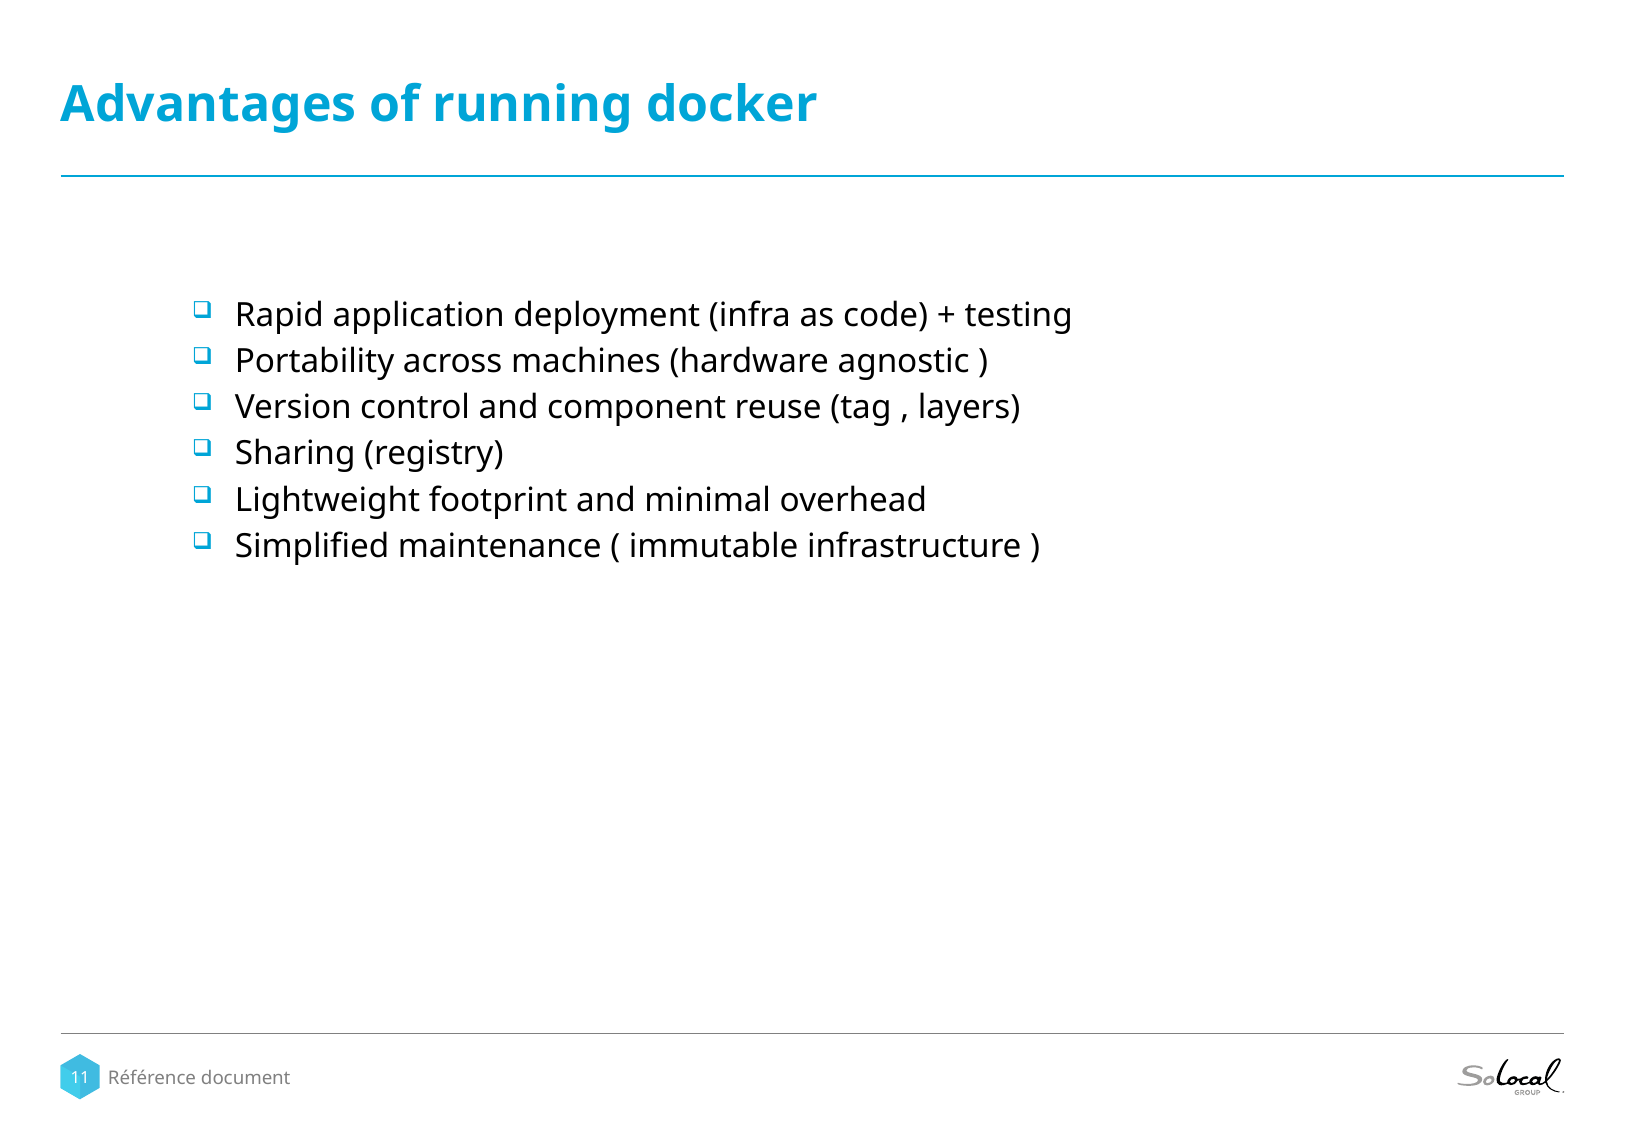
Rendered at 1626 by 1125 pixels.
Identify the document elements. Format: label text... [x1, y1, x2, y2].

list Rapid application deployment (infra as code) + testing Portability across machines (hardware agnostic ) Version control and component reuse (tag , layers) Sharing (registry) Lightweight footprint and minimal overhead Simplified maintenance ( immutable infrastructure ) [151, 246, 1623, 777]
title Advantages of running docker [60, 33, 1565, 171]
